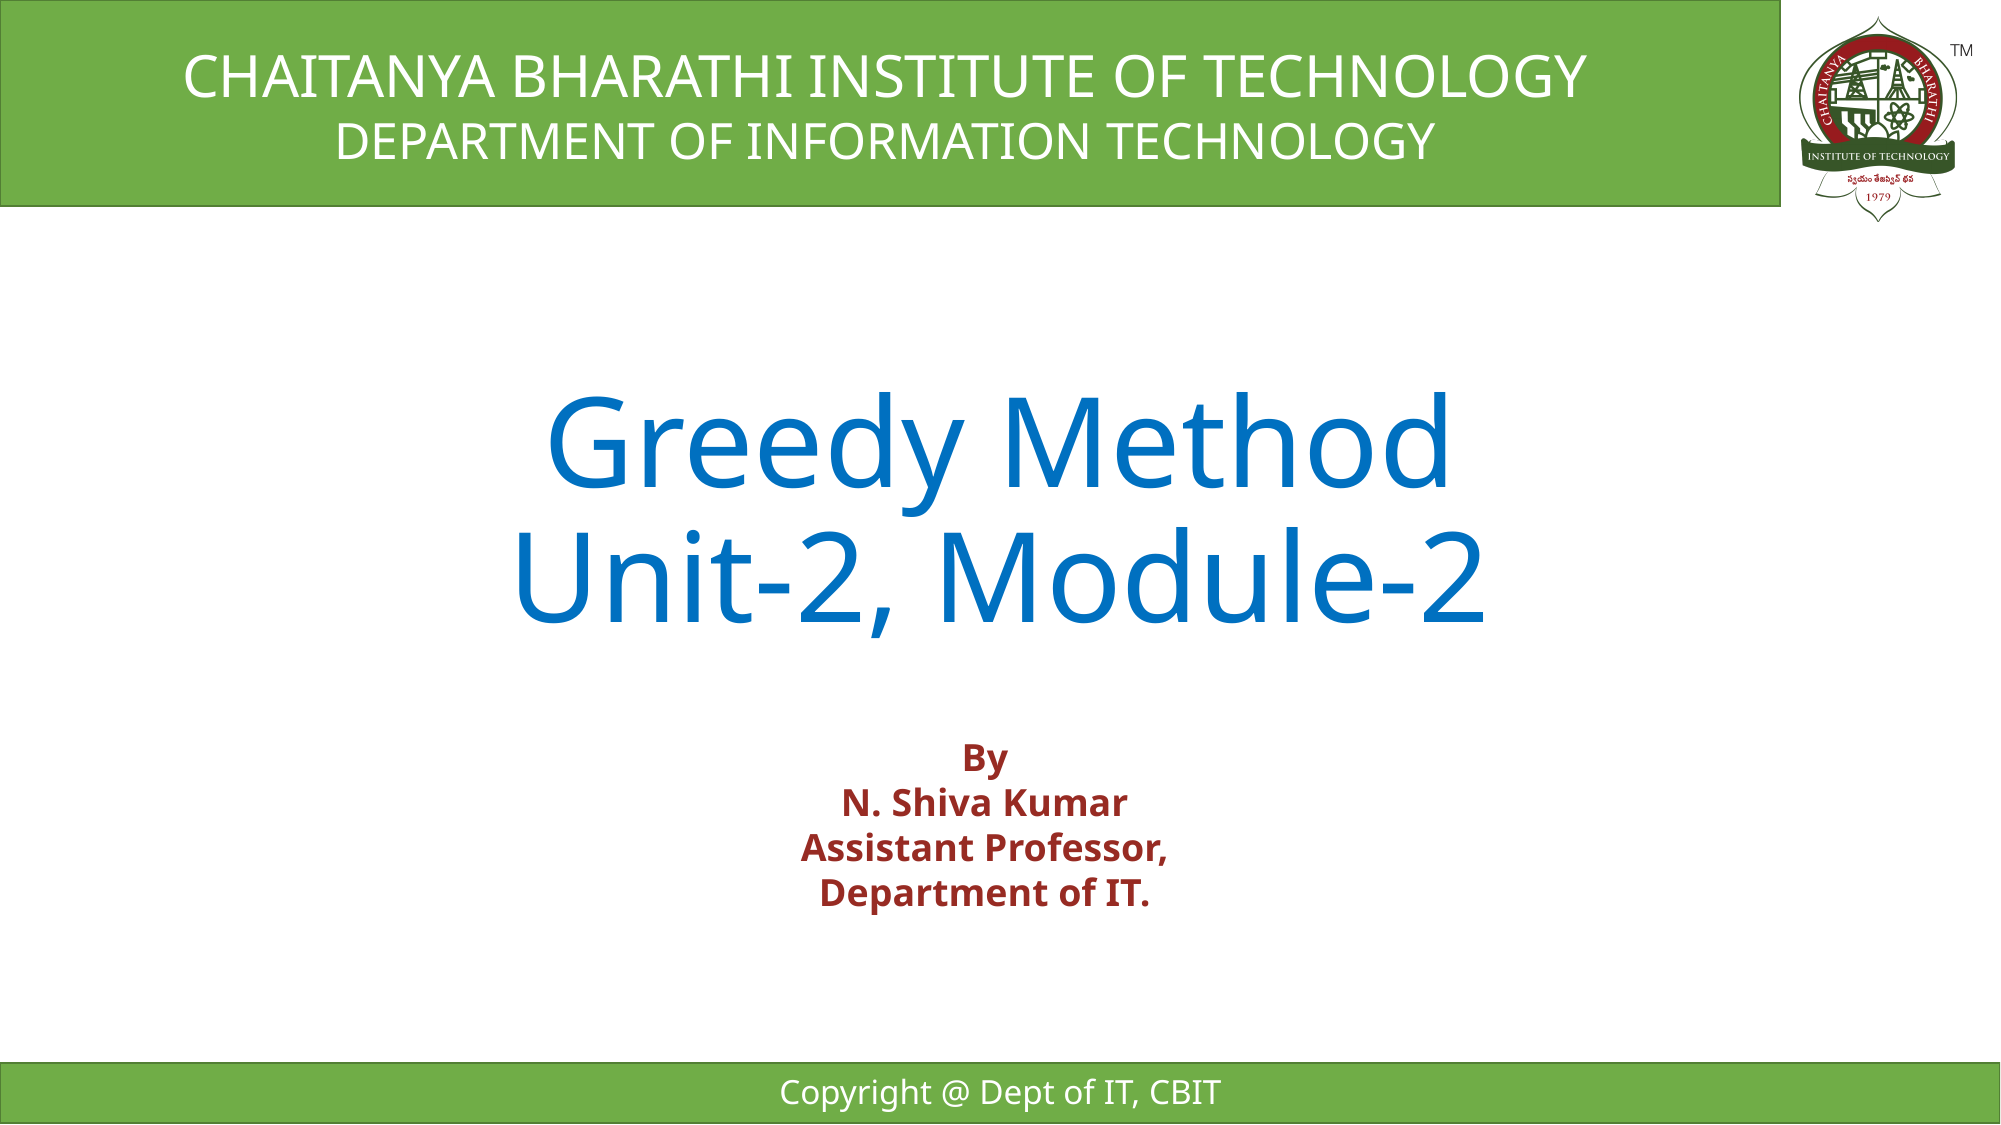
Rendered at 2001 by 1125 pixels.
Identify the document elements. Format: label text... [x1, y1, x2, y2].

footer Copyright @ Dept of IT, CBIT [663, 1063, 1339, 1124]
picture [1797, 16, 1976, 222]
title Greedy Method Unit-2, Module-2 [446, 347, 1554, 658]
